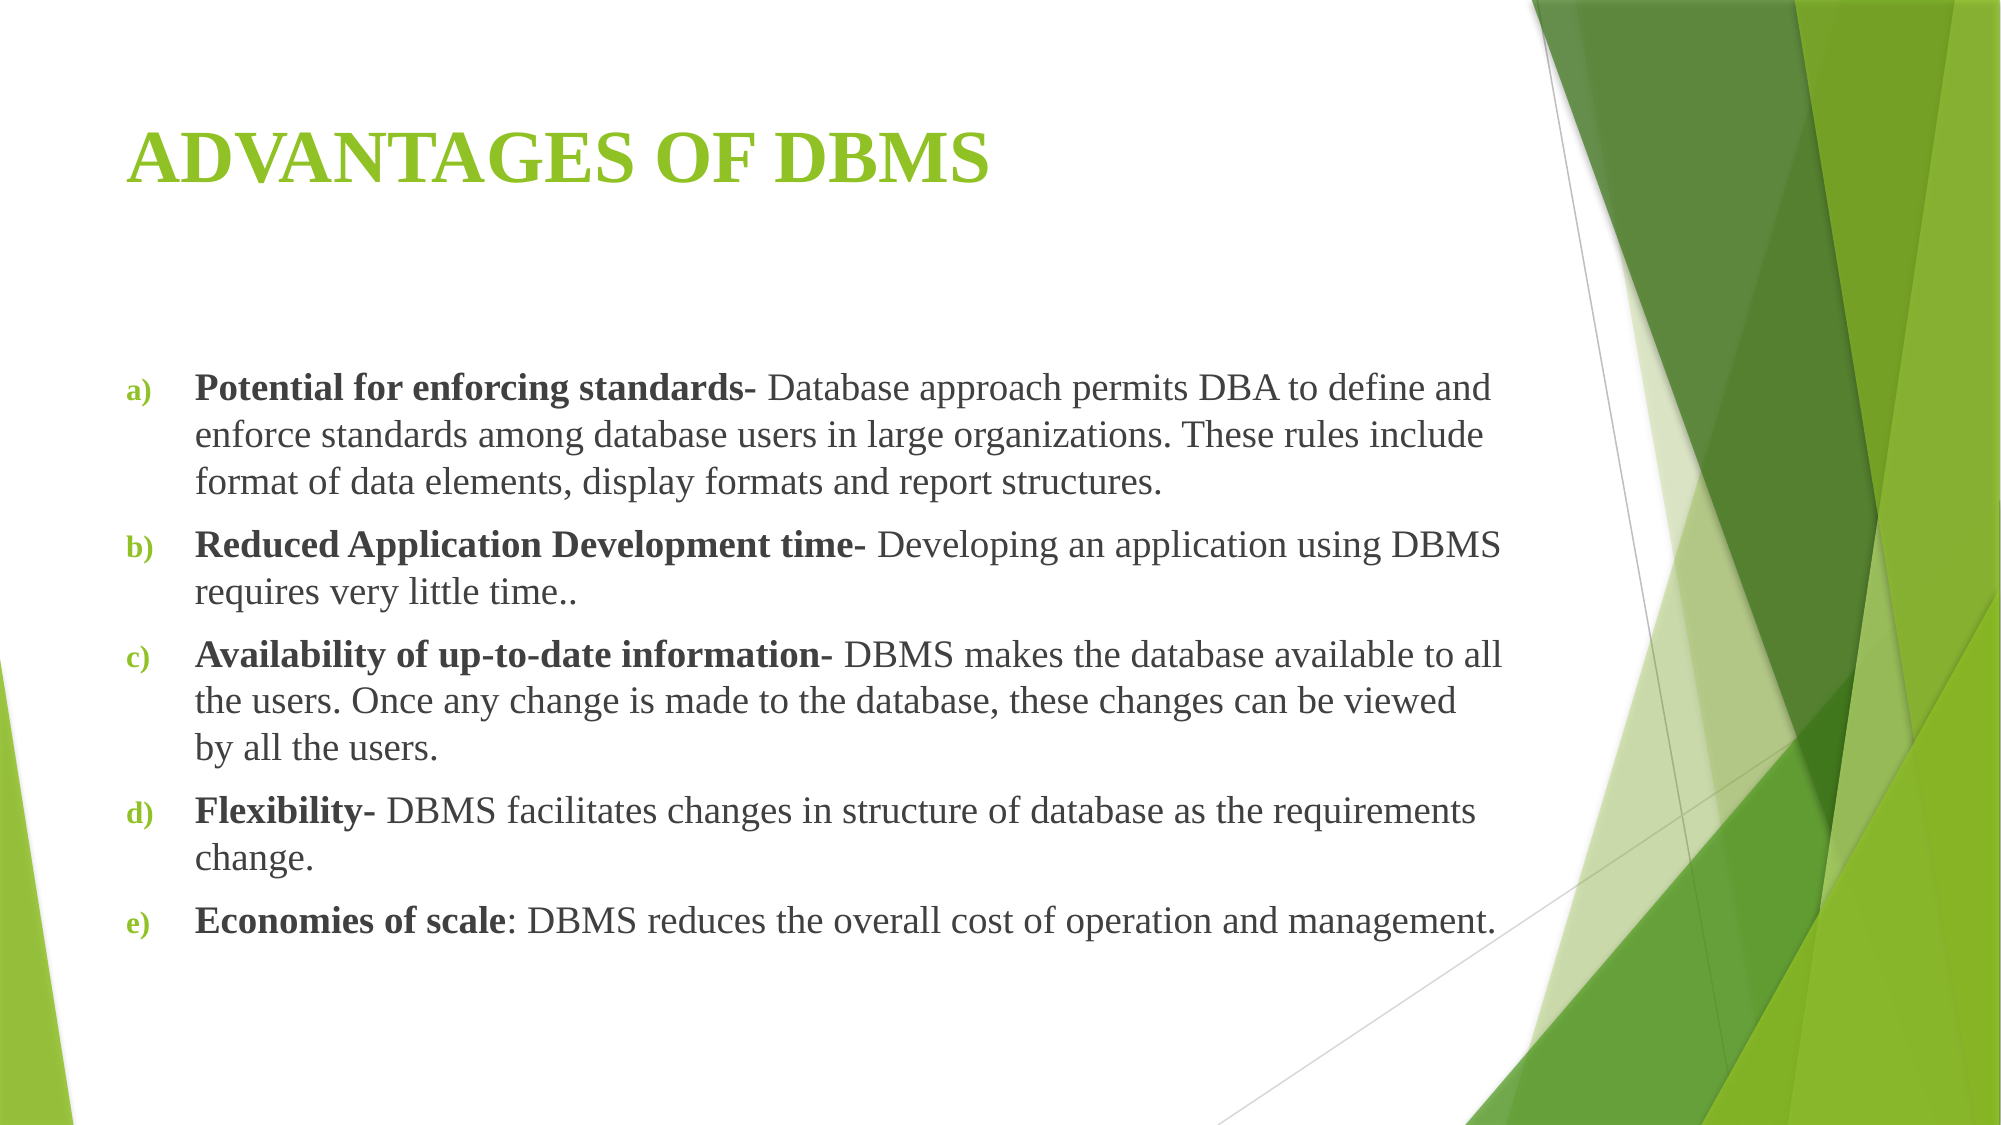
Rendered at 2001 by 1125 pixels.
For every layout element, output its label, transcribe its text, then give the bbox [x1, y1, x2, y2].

list Potential for enforcing standards- Database approach permits DBA to define and enforce standards among database users in large organizations. These rules include format of data elements, display formats and report structures. Reduced Application Development time- Developing an application using DBMS requires very little time.. Availability of up-to-date information- DBMS makes the database available to all the users. Once any change is made to the database, these changes can be viewed by all the users. Flexibility- DBMS facilitates changes in structure of database as the requirements change. Economies of scale: DBMS reduces the overall cost of operation and management. [111, 354, 1522, 992]
title ADVANTAGES OF DBMS [111, 99, 1522, 317]
